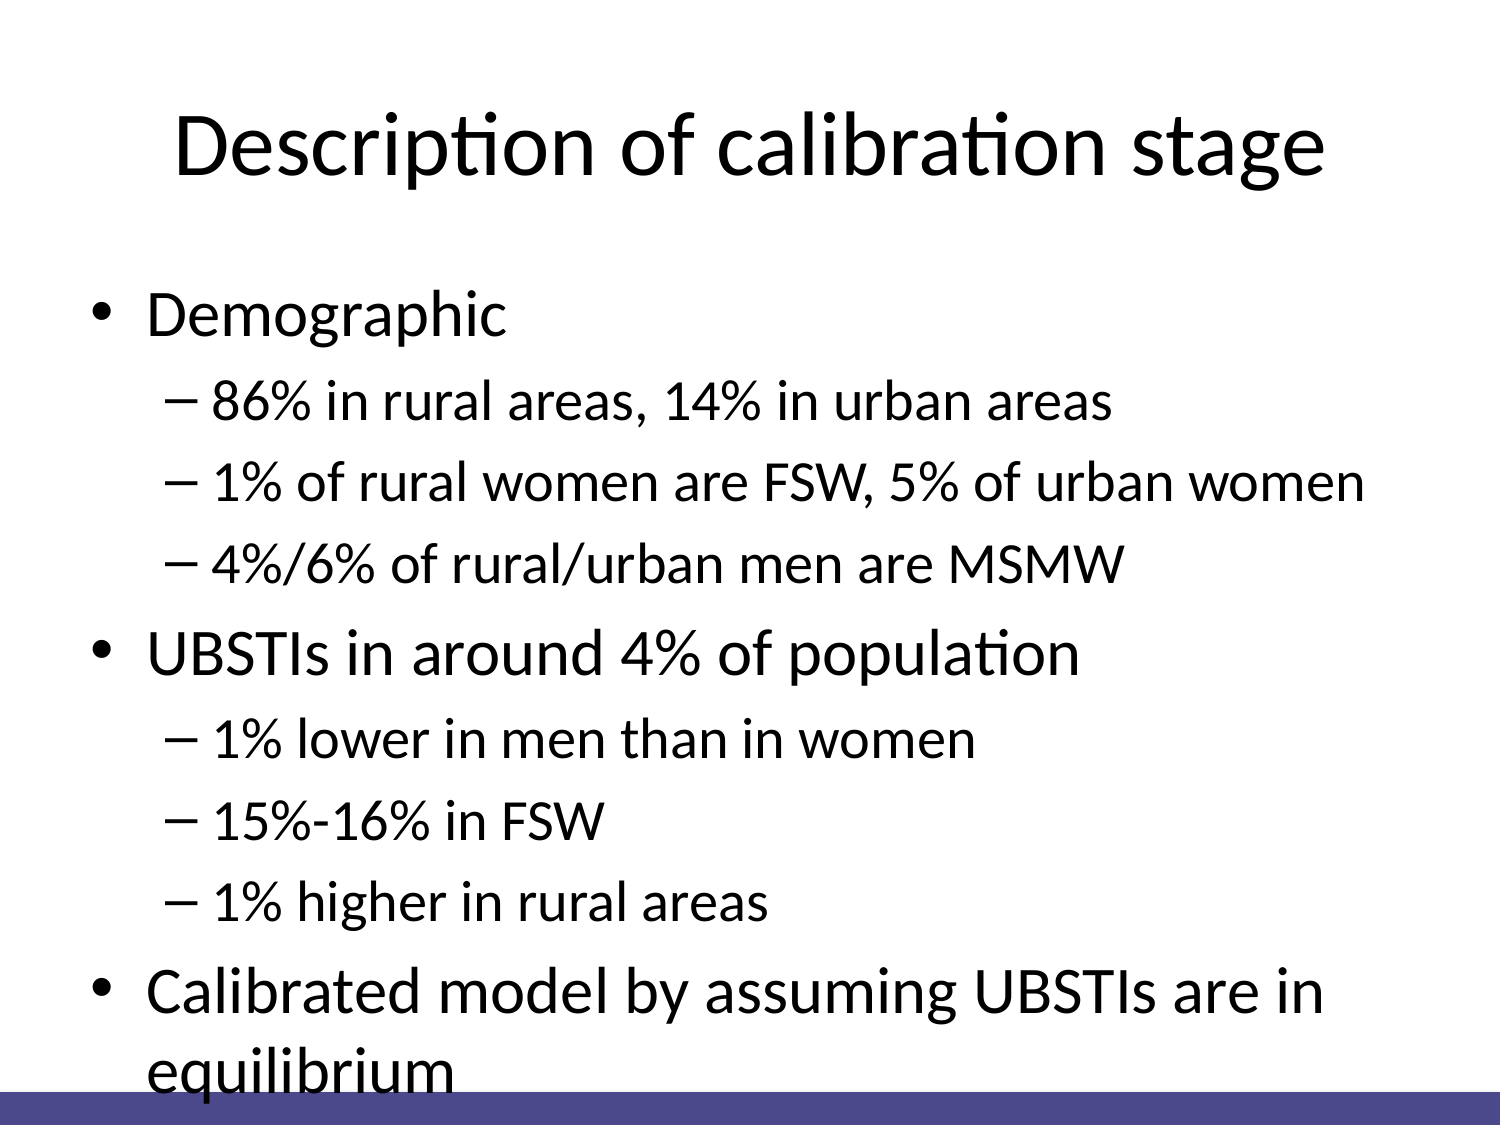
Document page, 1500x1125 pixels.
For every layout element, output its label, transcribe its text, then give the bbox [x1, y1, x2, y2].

list Demographic 86% in rural areas, 14% in urban areas 1% of rural women are FSW, 5% of urban women 4%/6% of rural/urban men are MSMW UBSTIs in around 4% of population 1% lower in men than in women 15%-16% in FSW 1% higher in rural areas Calibrated model by assuming UBSTIs are in equilibrium [75, 262, 1425, 1005]
title Description of calibration stage [75, 45, 1425, 233]
